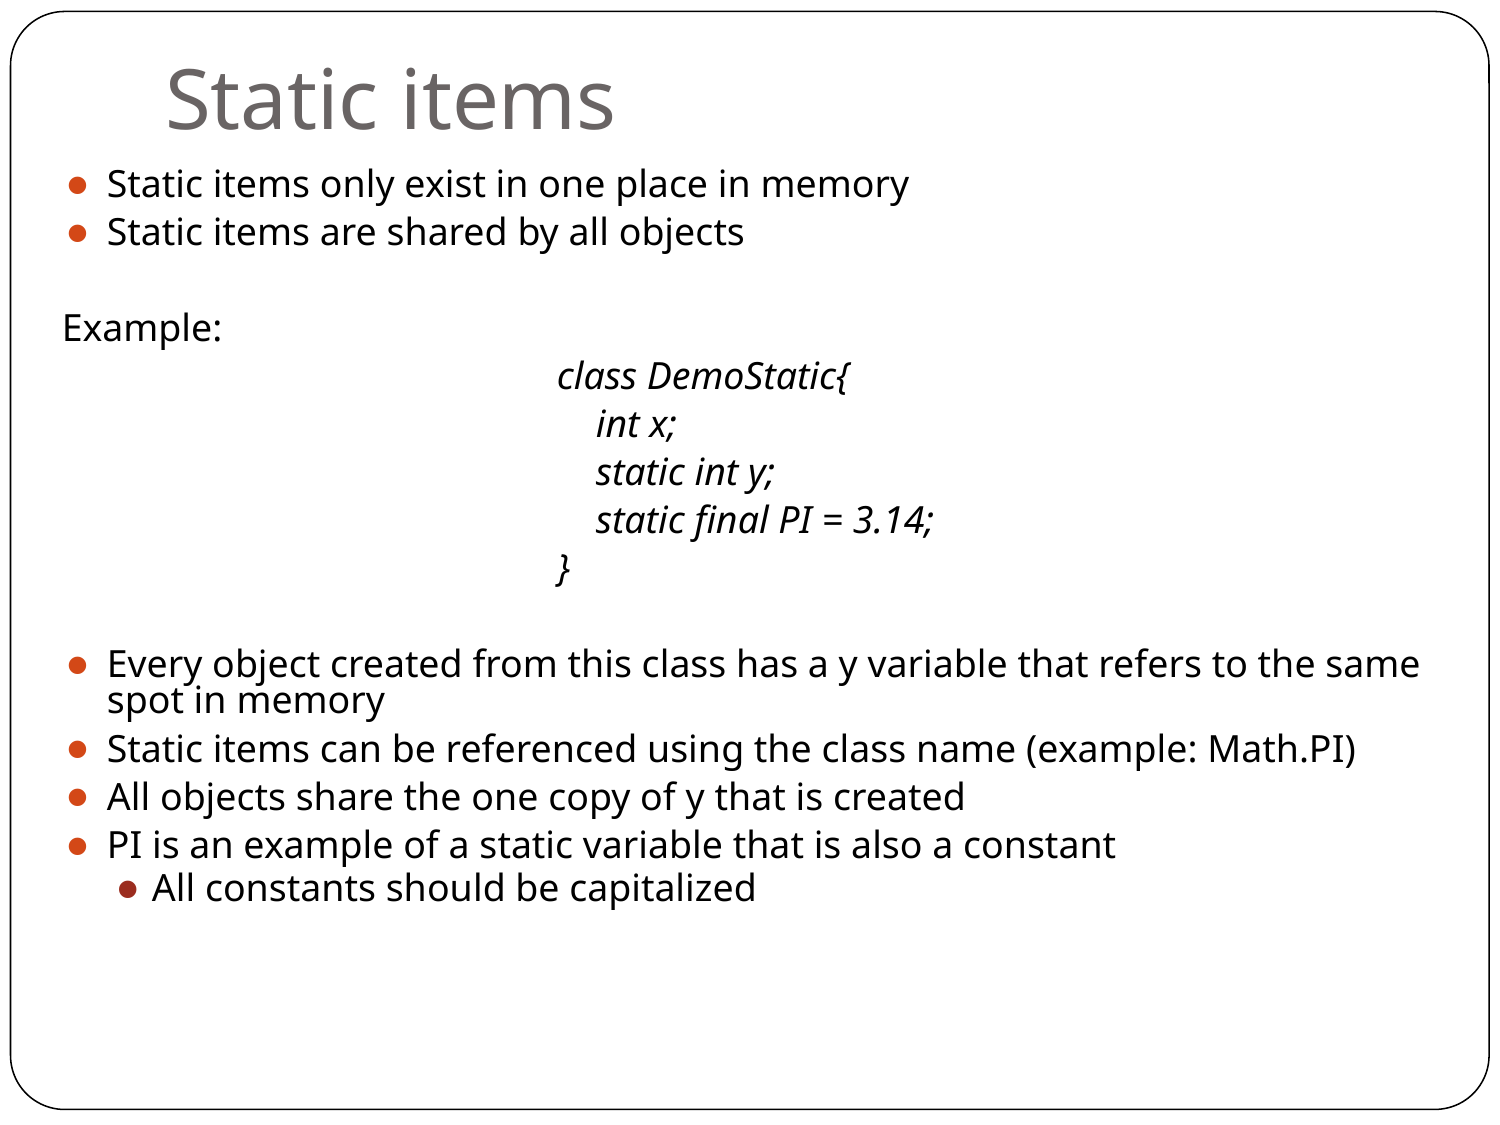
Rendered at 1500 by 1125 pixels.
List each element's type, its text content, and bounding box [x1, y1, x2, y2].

list Static items only exist in one place in memory Static items are shared by all objects Example: class DemoStatic{ int x; static int y; static final PI = 3.14; } Every object created from this class has a y variable that refers to the same spot in memory Static items can be referenced using the class name (example: Math.PI) All objects share the one copy of y that is created PI is an example of a static variable that is also a constant All constants should be capitalized [46, 161, 1483, 1011]
title Static items [150, 19, 1425, 161]
